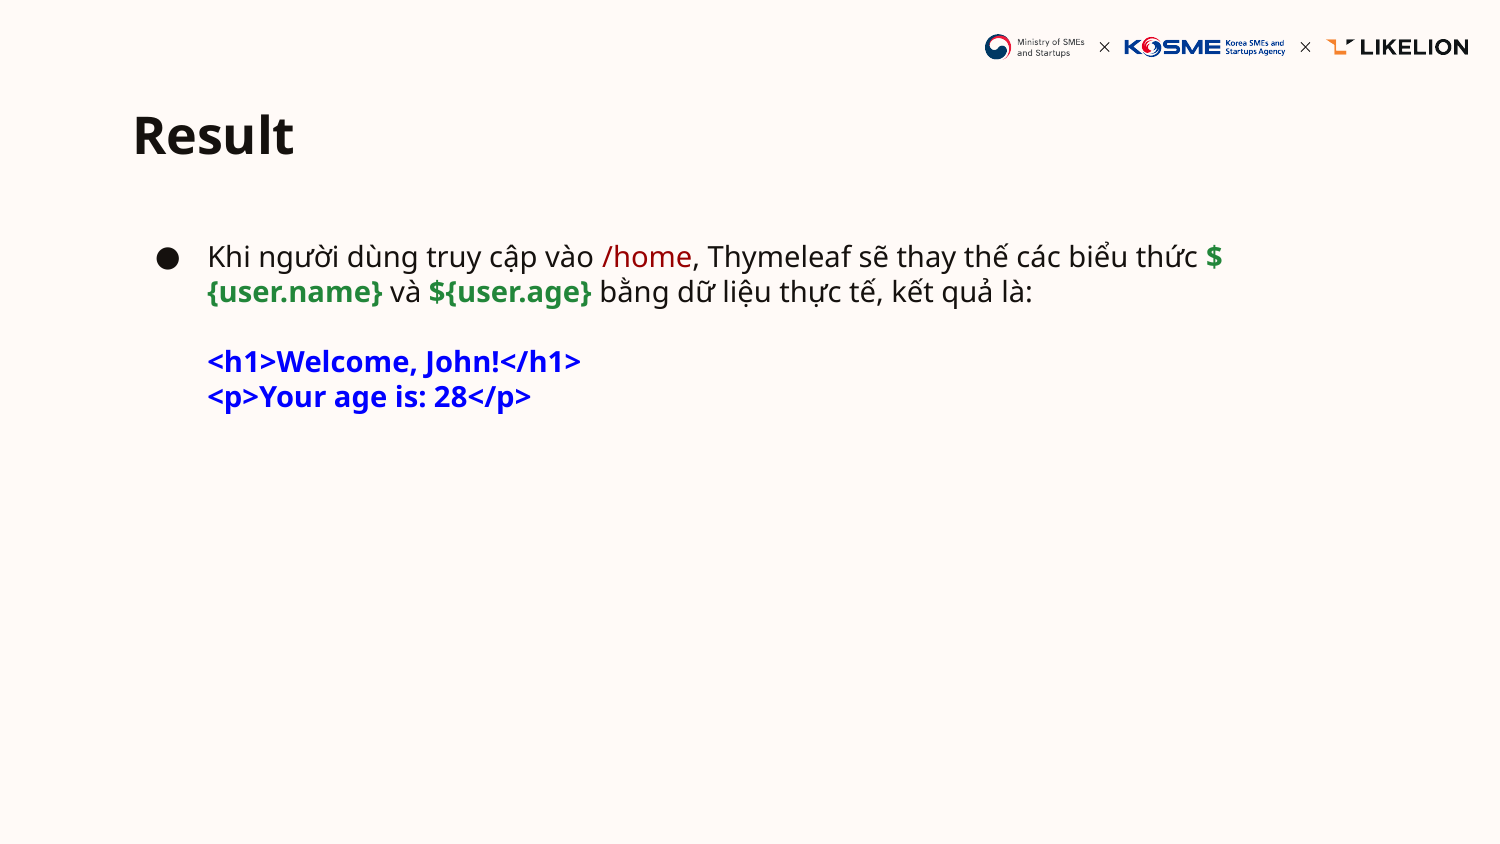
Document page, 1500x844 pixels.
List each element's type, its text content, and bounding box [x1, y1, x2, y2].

title Result [117, 87, 1383, 178]
title Khi người dùng truy cập vào /home, Thymeleaf sẽ thay thế các biểu thức ${user.name} và ${user.age} bằng dữ liệu thực tế, kết quả là: <h1>Welcome, John!</h1> <p>Your age is: 28</p> [117, 223, 1383, 844]
picture [985, 34, 1468, 60]
